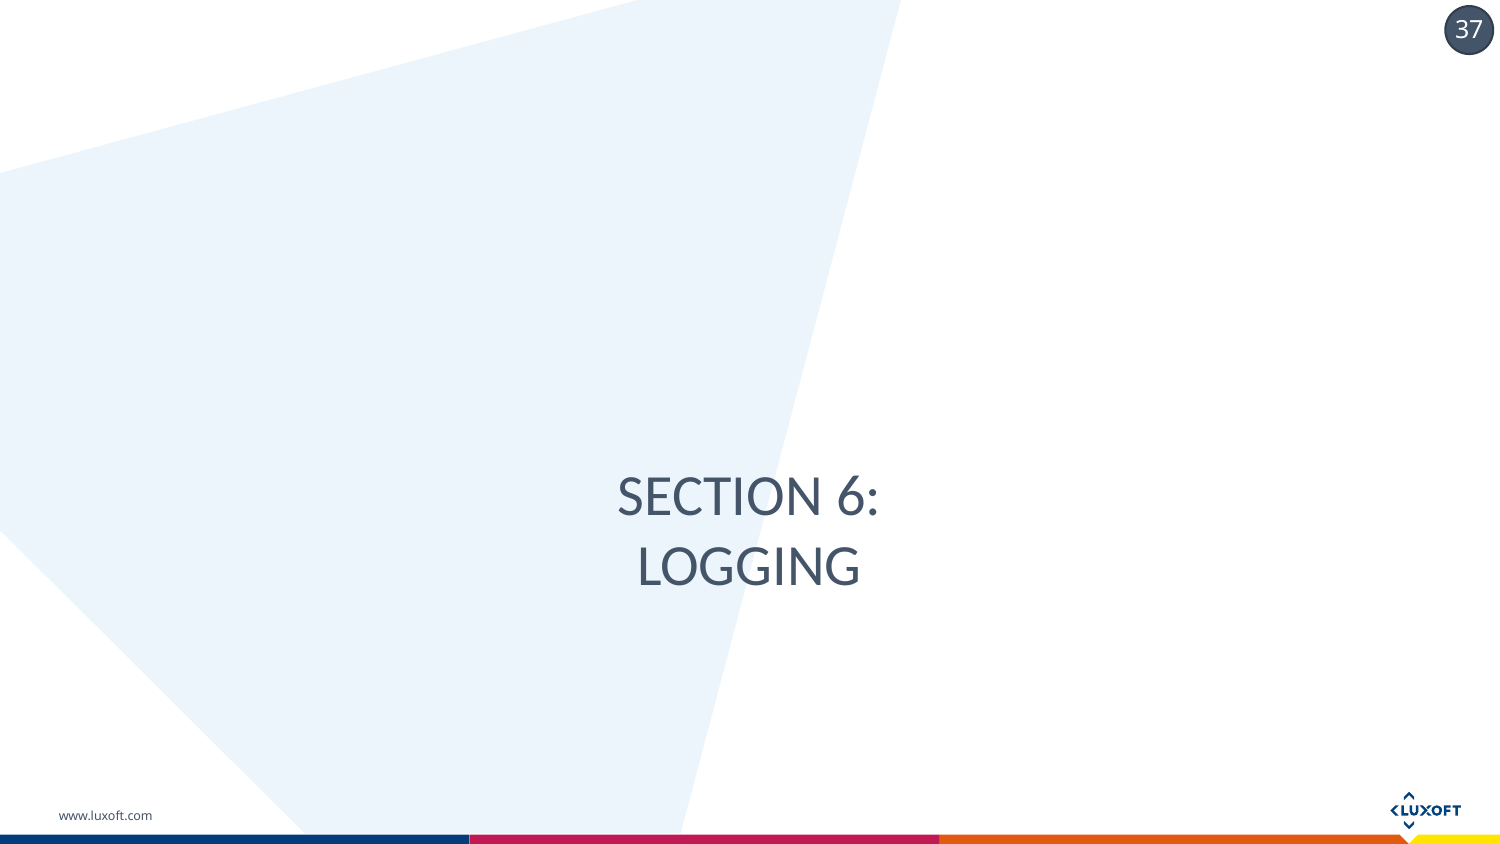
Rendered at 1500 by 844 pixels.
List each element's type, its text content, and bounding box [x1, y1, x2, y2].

title Section 6: LOgging [136, 451, 1363, 663]
